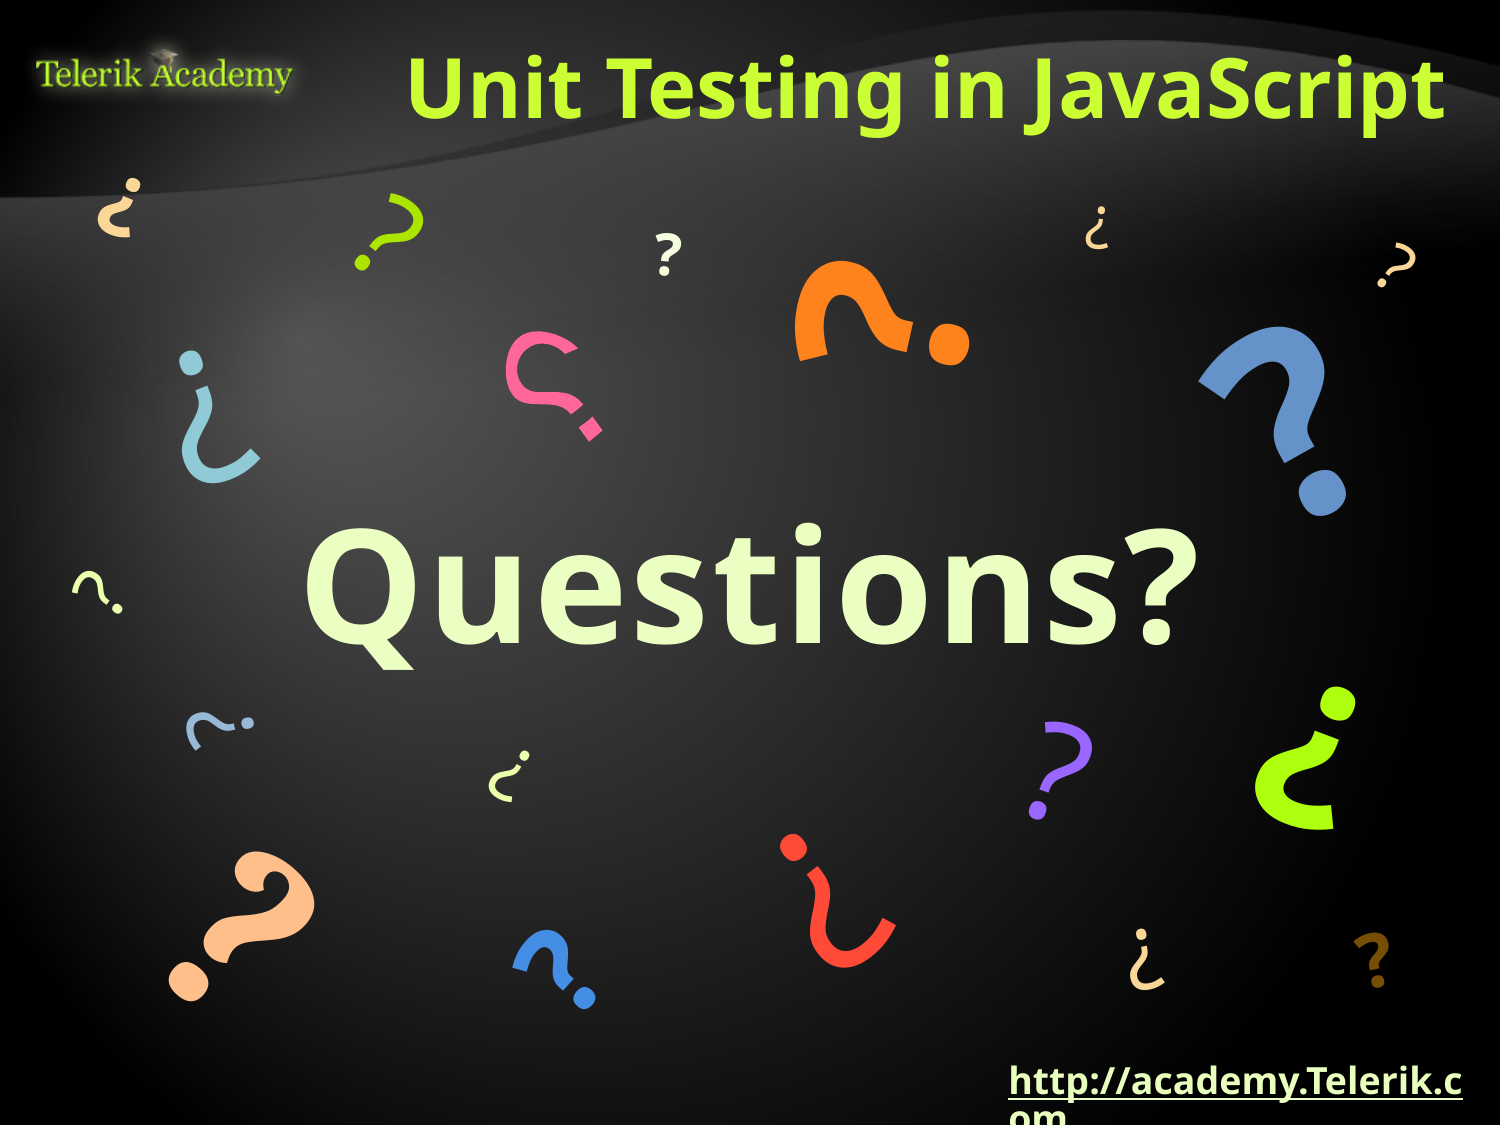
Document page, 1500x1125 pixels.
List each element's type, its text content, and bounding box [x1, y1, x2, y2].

title Unit Testing in JavaScript [300, 24, 1463, 163]
list http://academy.Telerik.com [993, 1050, 1481, 1111]
picture [0, 0, 1500, 1125]
